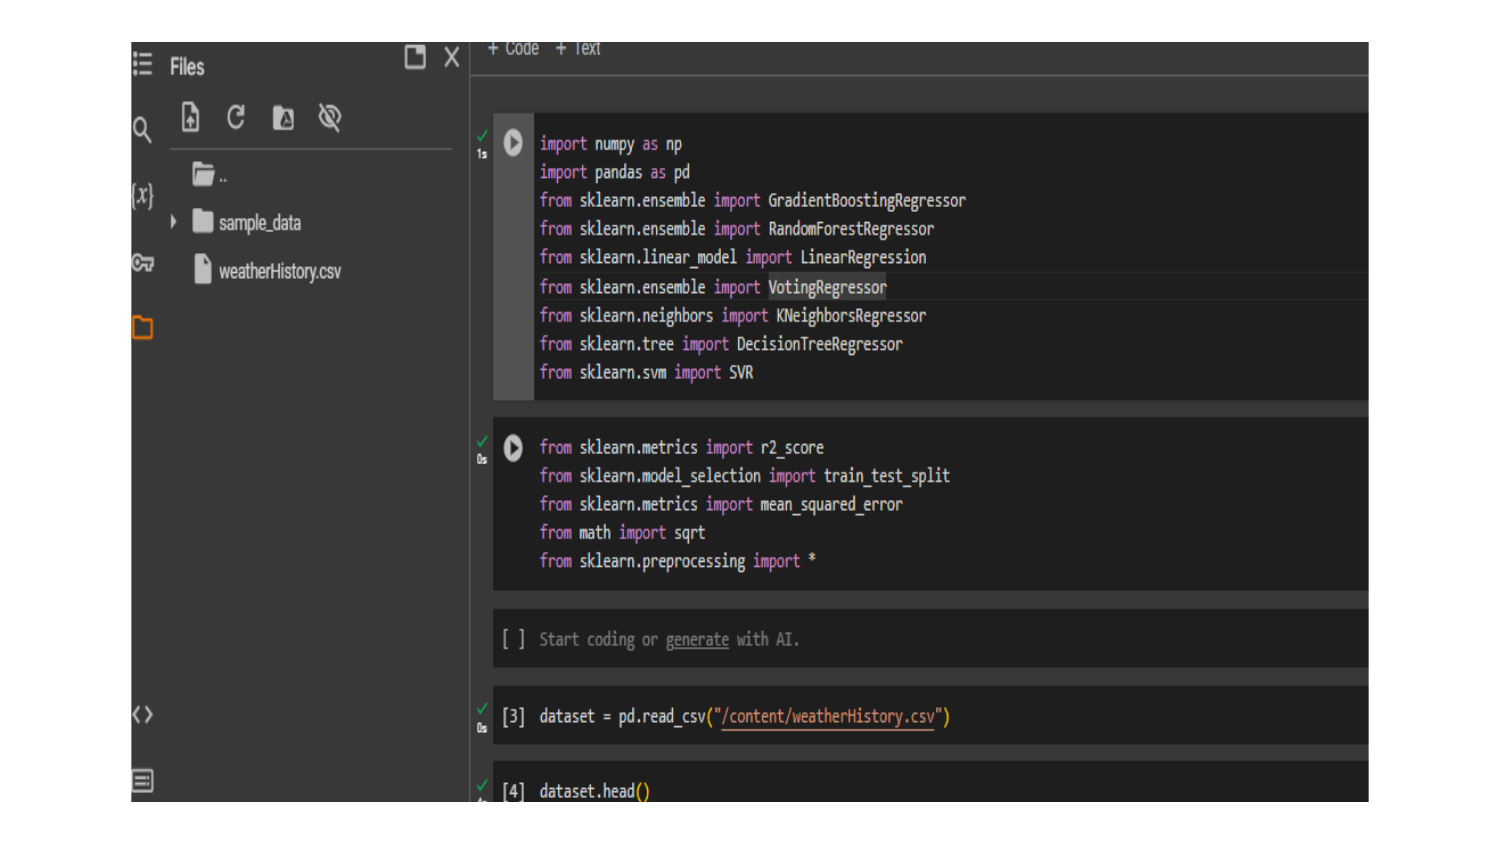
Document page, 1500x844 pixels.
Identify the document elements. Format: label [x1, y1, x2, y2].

picture [131, 42, 1369, 802]
